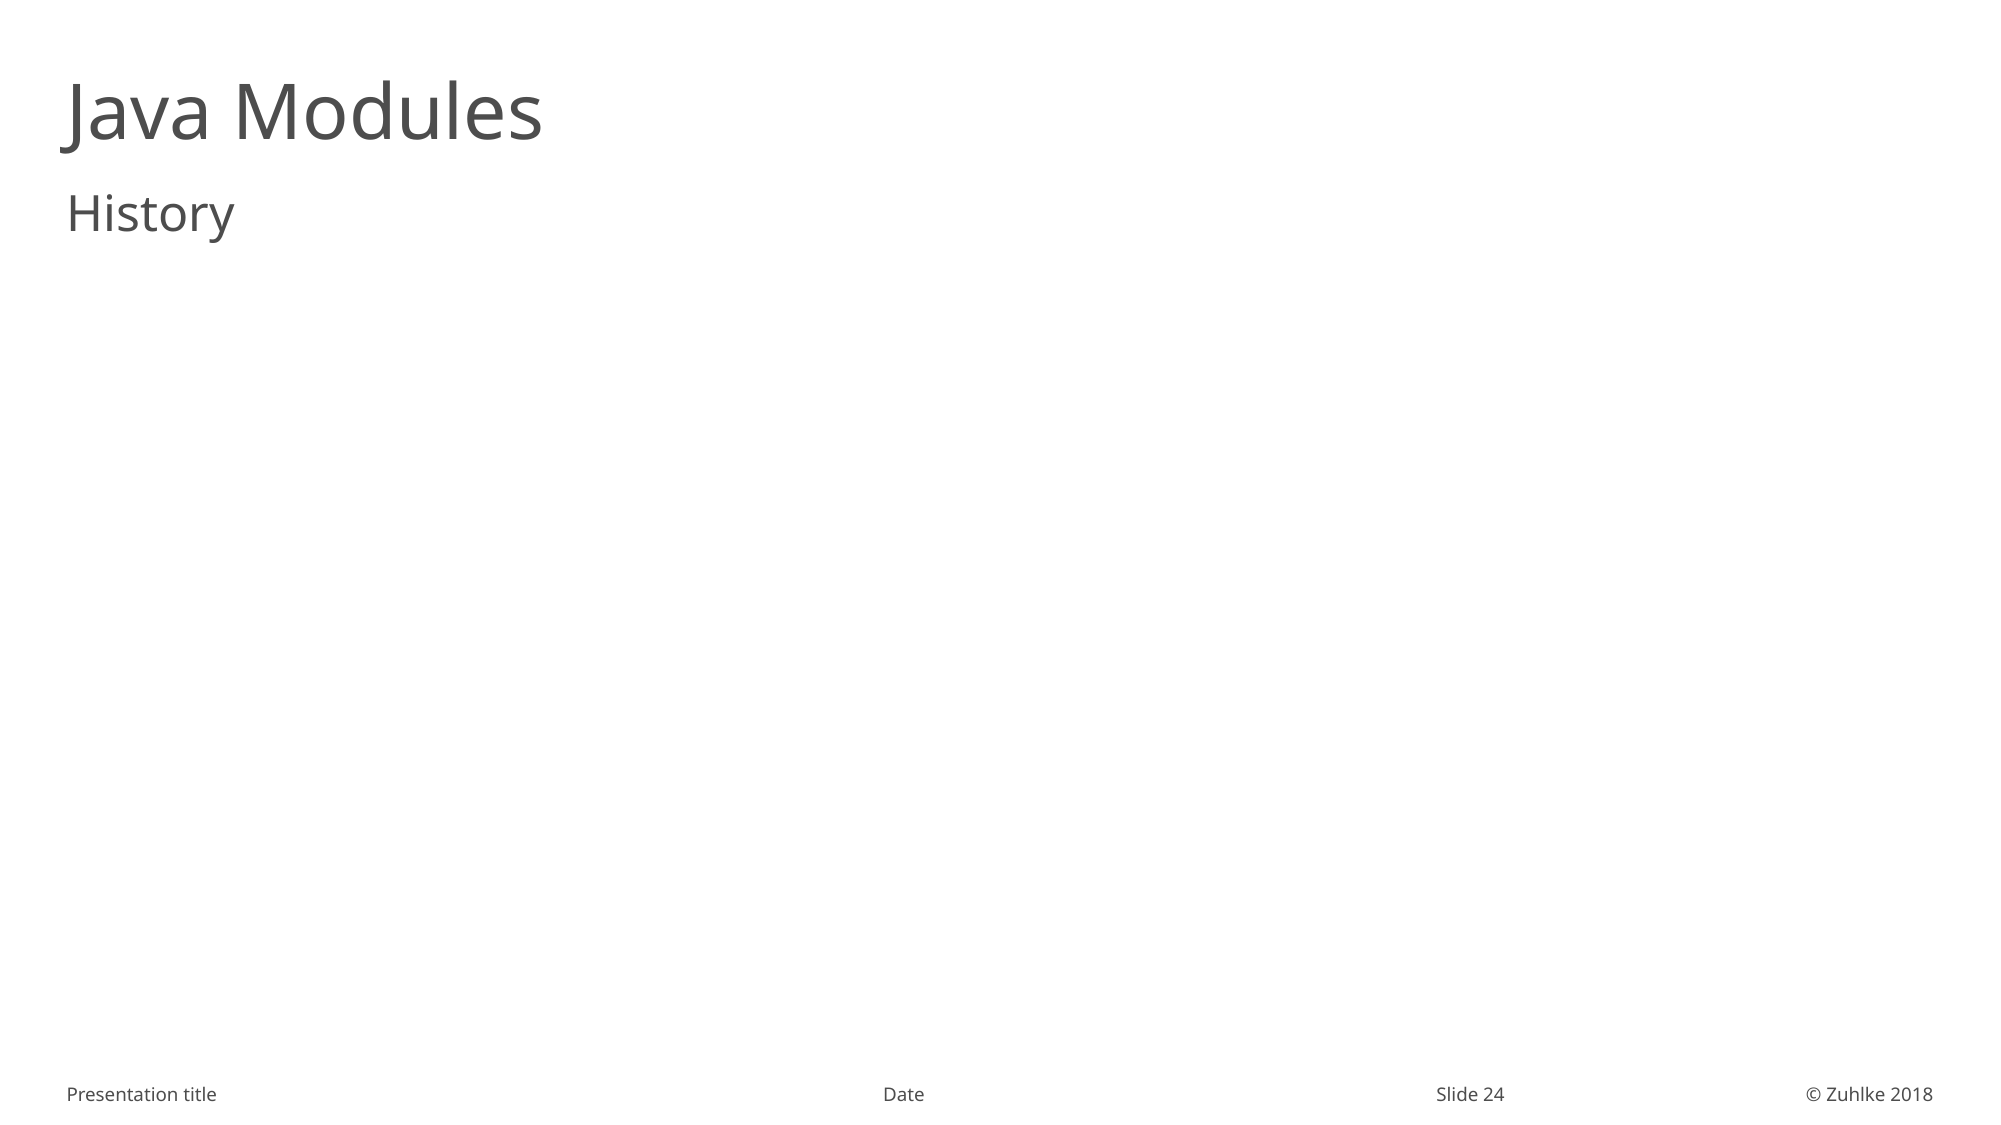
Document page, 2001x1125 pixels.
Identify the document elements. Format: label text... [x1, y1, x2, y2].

list History [66, 184, 1346, 245]
title Java Modules [66, 66, 1346, 177]
